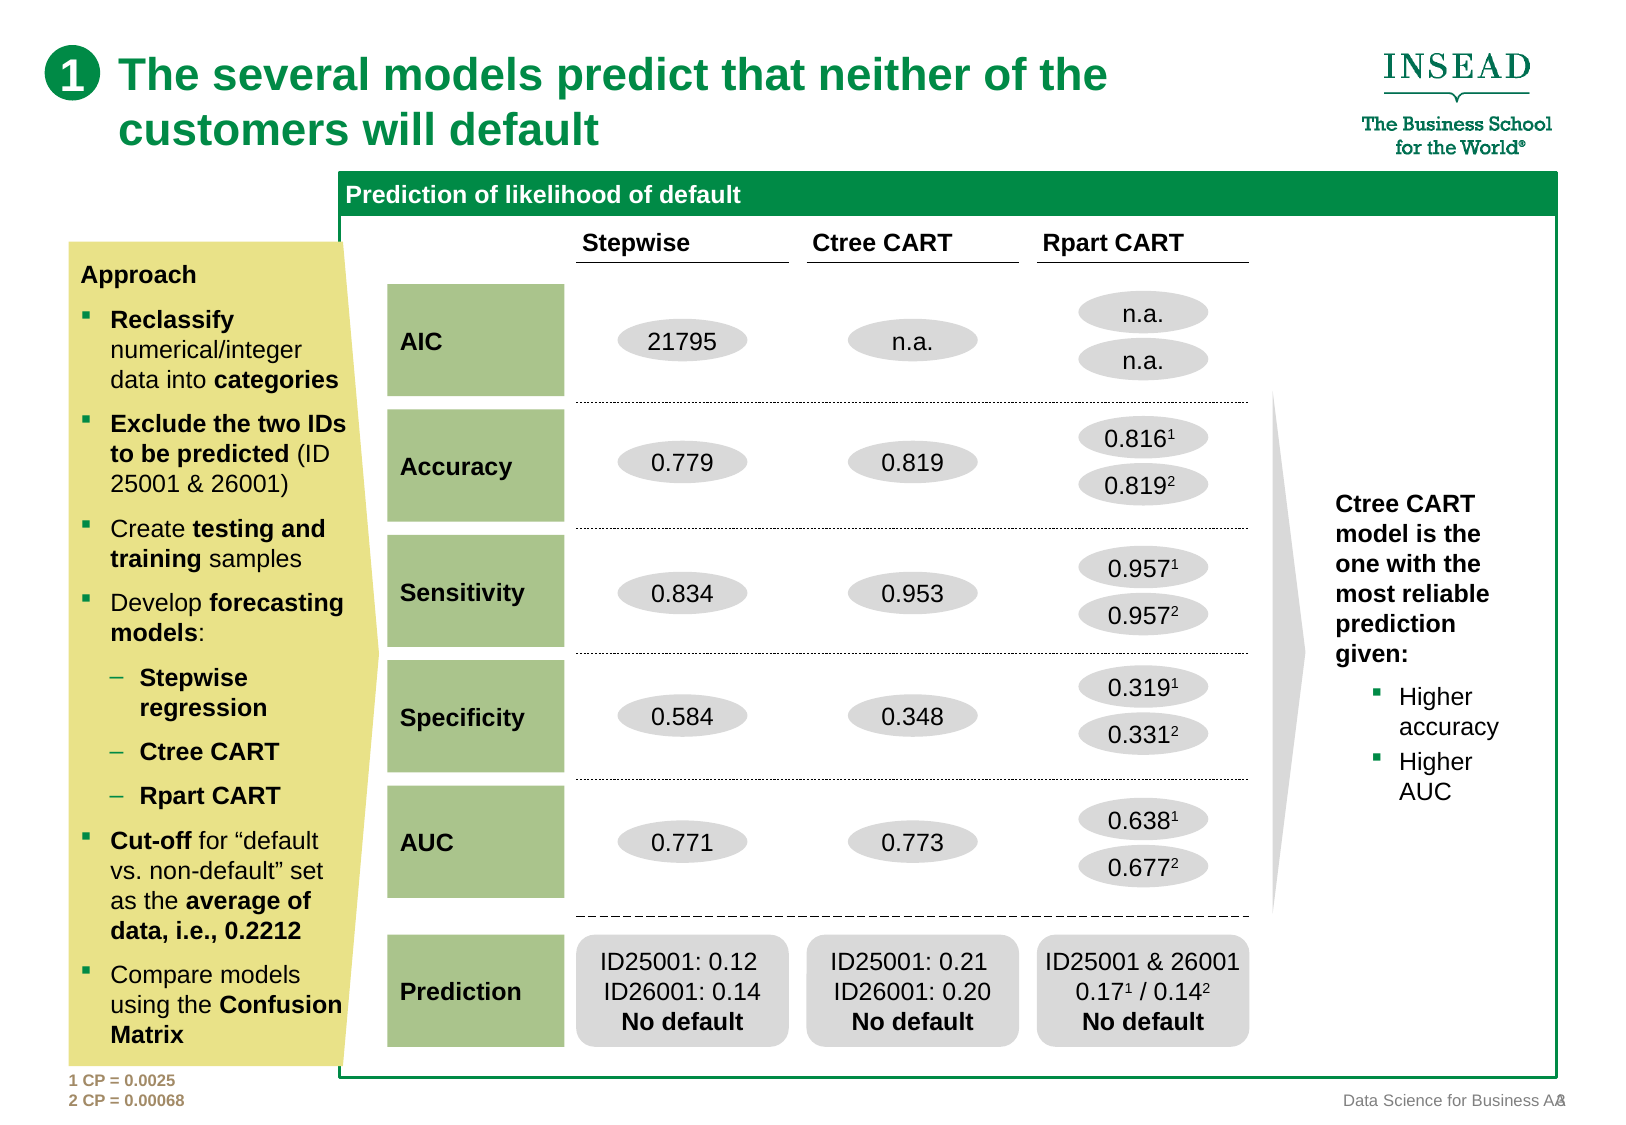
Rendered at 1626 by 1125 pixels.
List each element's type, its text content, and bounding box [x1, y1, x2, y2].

text_box 0.9572 [1078, 592, 1209, 636]
text_box 0.8161 [1078, 415, 1209, 459]
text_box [1036, 219, 1250, 263]
text_box Prediction [387, 934, 565, 1047]
text_box n.a. [1078, 290, 1209, 334]
text_box 0.584 [617, 694, 748, 737]
text_box AIC [387, 284, 565, 397]
text_box 0.6381 [1078, 797, 1209, 841]
text_box n.a. [847, 318, 978, 362]
picture [1355, 45, 1557, 170]
text_box Sensitivity [387, 534, 565, 647]
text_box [575, 219, 790, 263]
text_box n.a. [1078, 337, 1209, 381]
text_box Accuracy [387, 409, 565, 522]
text_box Approach Reclassify numerical/integer data into categories Exclude the two IDs to be predicted (ID 25001 & 26001) Create testing and training samples Develop forecasting models: Stepwise regression Ctree CART Rpart CART Cut-off for “default vs. non-default” set as the average of data, i.e., 0.2212 Compare models using the Confusion Matrix [68, 241, 380, 1067]
text_box [339, 215, 1557, 1070]
text_box 0.8192 [1078, 463, 1209, 506]
text_box ID25001: 0.12 ID26001: 0.14 No default [576, 934, 789, 1047]
text_box 0.773 [847, 820, 978, 863]
text_box 0.779 [617, 440, 748, 484]
text_box 0.348 [847, 694, 978, 737]
text_box 1 [44, 45, 101, 101]
text_box 0.3191 [1078, 665, 1209, 708]
text_box 21795 [617, 318, 748, 362]
text_box 0.819 [847, 440, 978, 484]
text_box AUC [387, 785, 565, 898]
text_box Prediction of likelihood of default [339, 172, 1557, 215]
text_box 0.6772 [1078, 844, 1209, 888]
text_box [806, 219, 1020, 263]
text_box 0.771 [617, 820, 748, 863]
text_box 0.9571 [1078, 545, 1209, 589]
text_box ID25001 & 26001 0.171 / 0.142 No default [1036, 934, 1250, 1047]
text_box 0.3312 [1078, 712, 1209, 755]
text_box Ctree CART model is the one with the most reliable prediction given: Higher accuracy Higher AUC [1320, 479, 1542, 813]
text_box 0.834 [617, 571, 748, 615]
text_box 1 CP = 0.0025 2 CP = 0.00068 [68, 1070, 1625, 1111]
title The several models predict that neither of the customers will default [44, 45, 1344, 157]
text_box 0.953 [847, 571, 978, 615]
text_box Specificity [387, 660, 565, 773]
text_box ID25001: 0.21 ID26001: 0.20 No default [806, 934, 1020, 1047]
text_box [1272, 390, 1306, 914]
